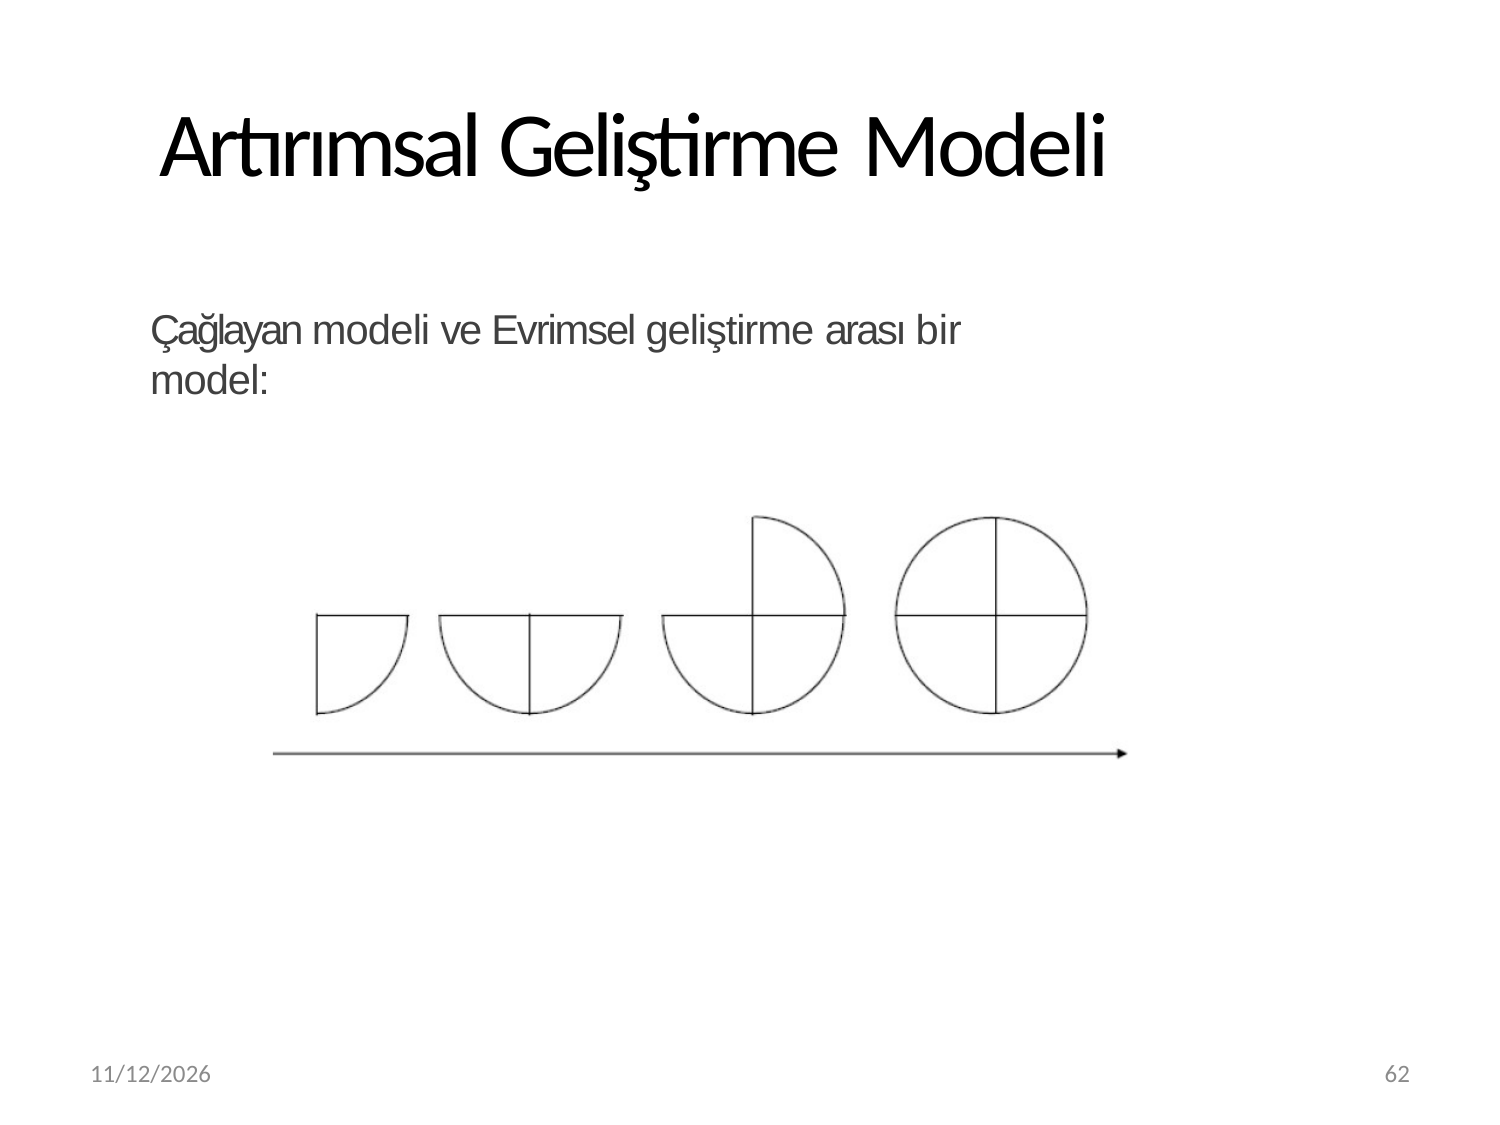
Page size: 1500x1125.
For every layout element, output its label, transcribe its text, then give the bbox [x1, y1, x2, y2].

text_box [272, 515, 1129, 760]
text_box Çağlayan modeli ve Evrimsel geliştirme arası bir model: [147, 300, 1081, 403]
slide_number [75, 1042, 425, 1103]
slide_number 62 [1074, 1042, 1425, 1103]
title Artırımsal Geliştirme Modeli [75, 43, 1425, 234]
